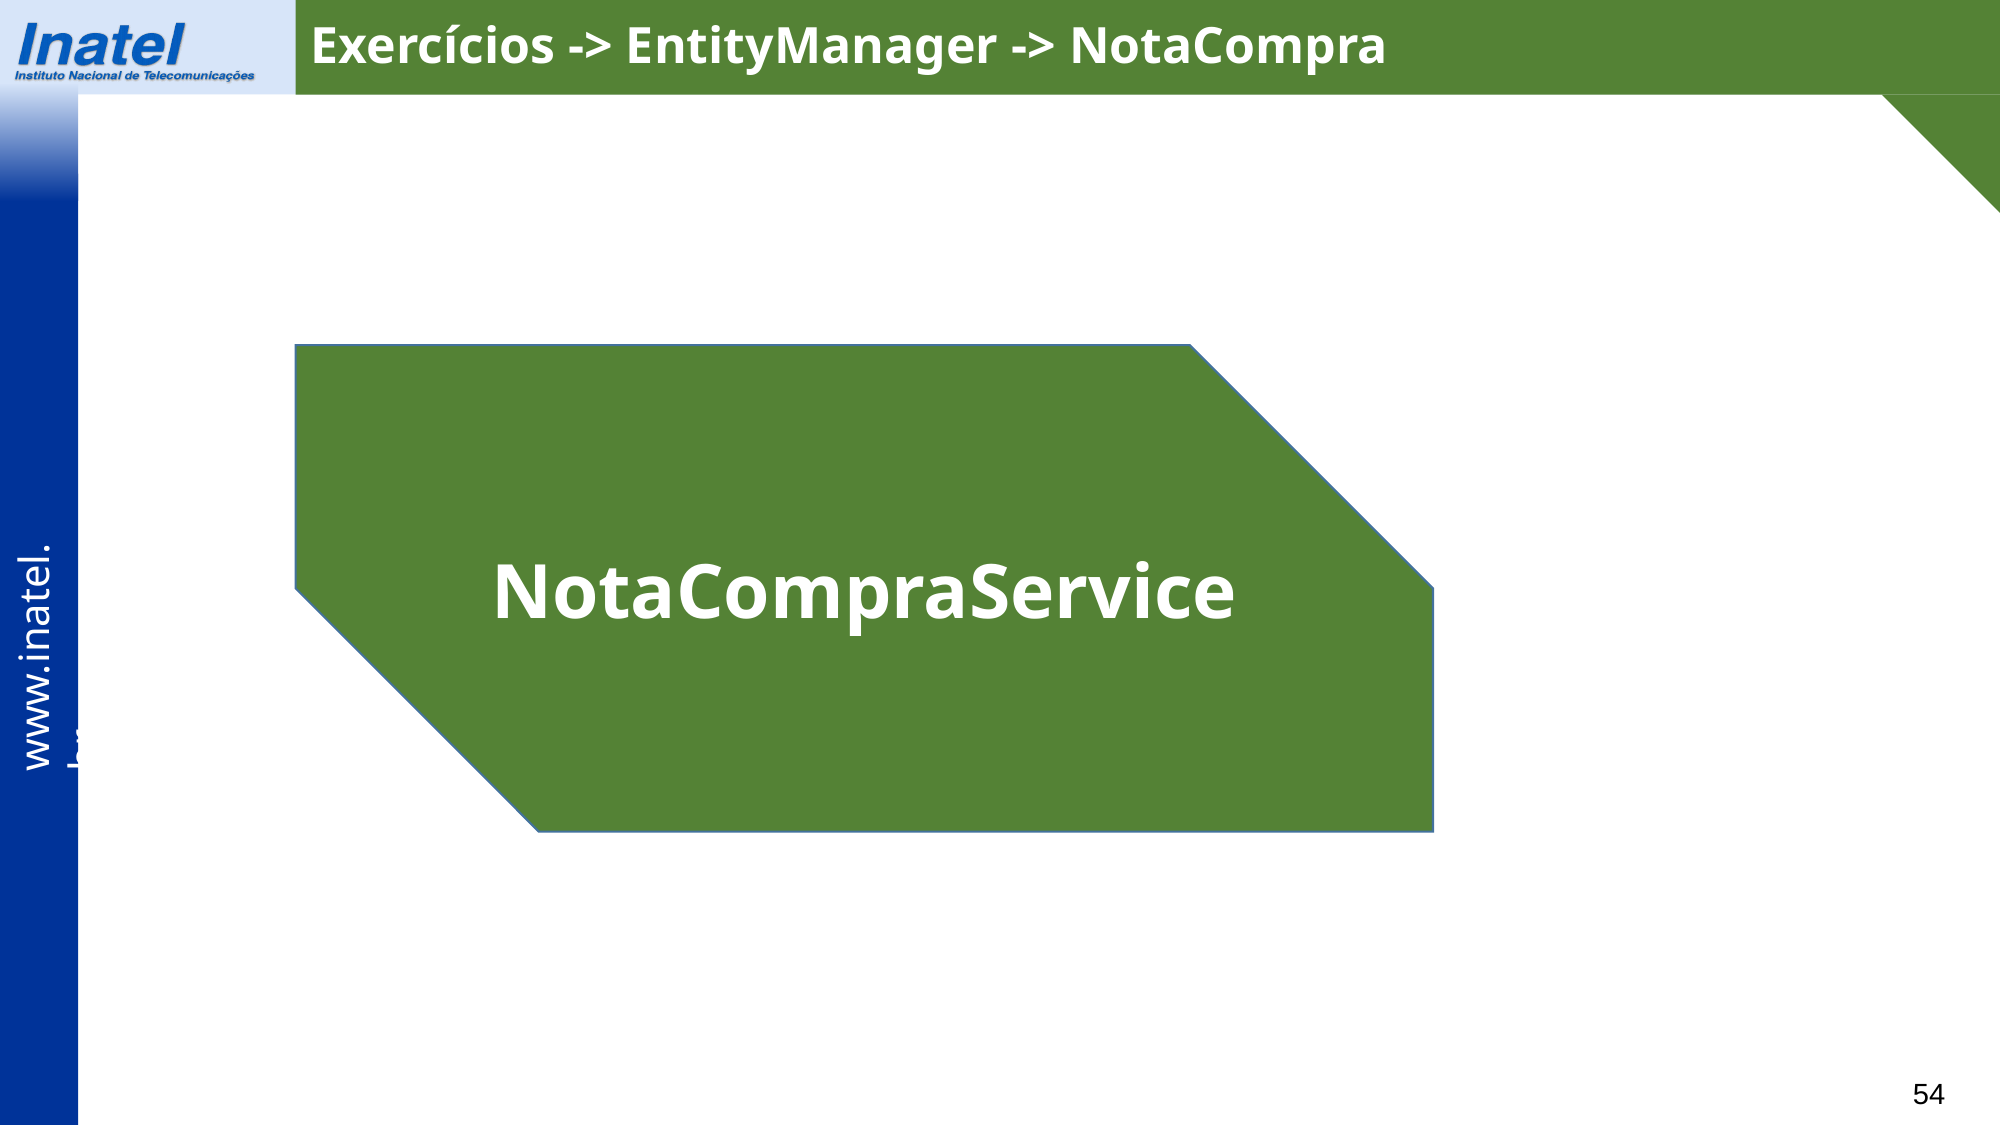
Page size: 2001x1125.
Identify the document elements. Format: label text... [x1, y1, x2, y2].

text_box Exercícios -> EntityManager -> NotaCompra [295, 0, 2000, 96]
picture [12, 20, 258, 85]
text_box NotaCompraService [294, 344, 1435, 833]
text_box [1879, 93, 2000, 215]
